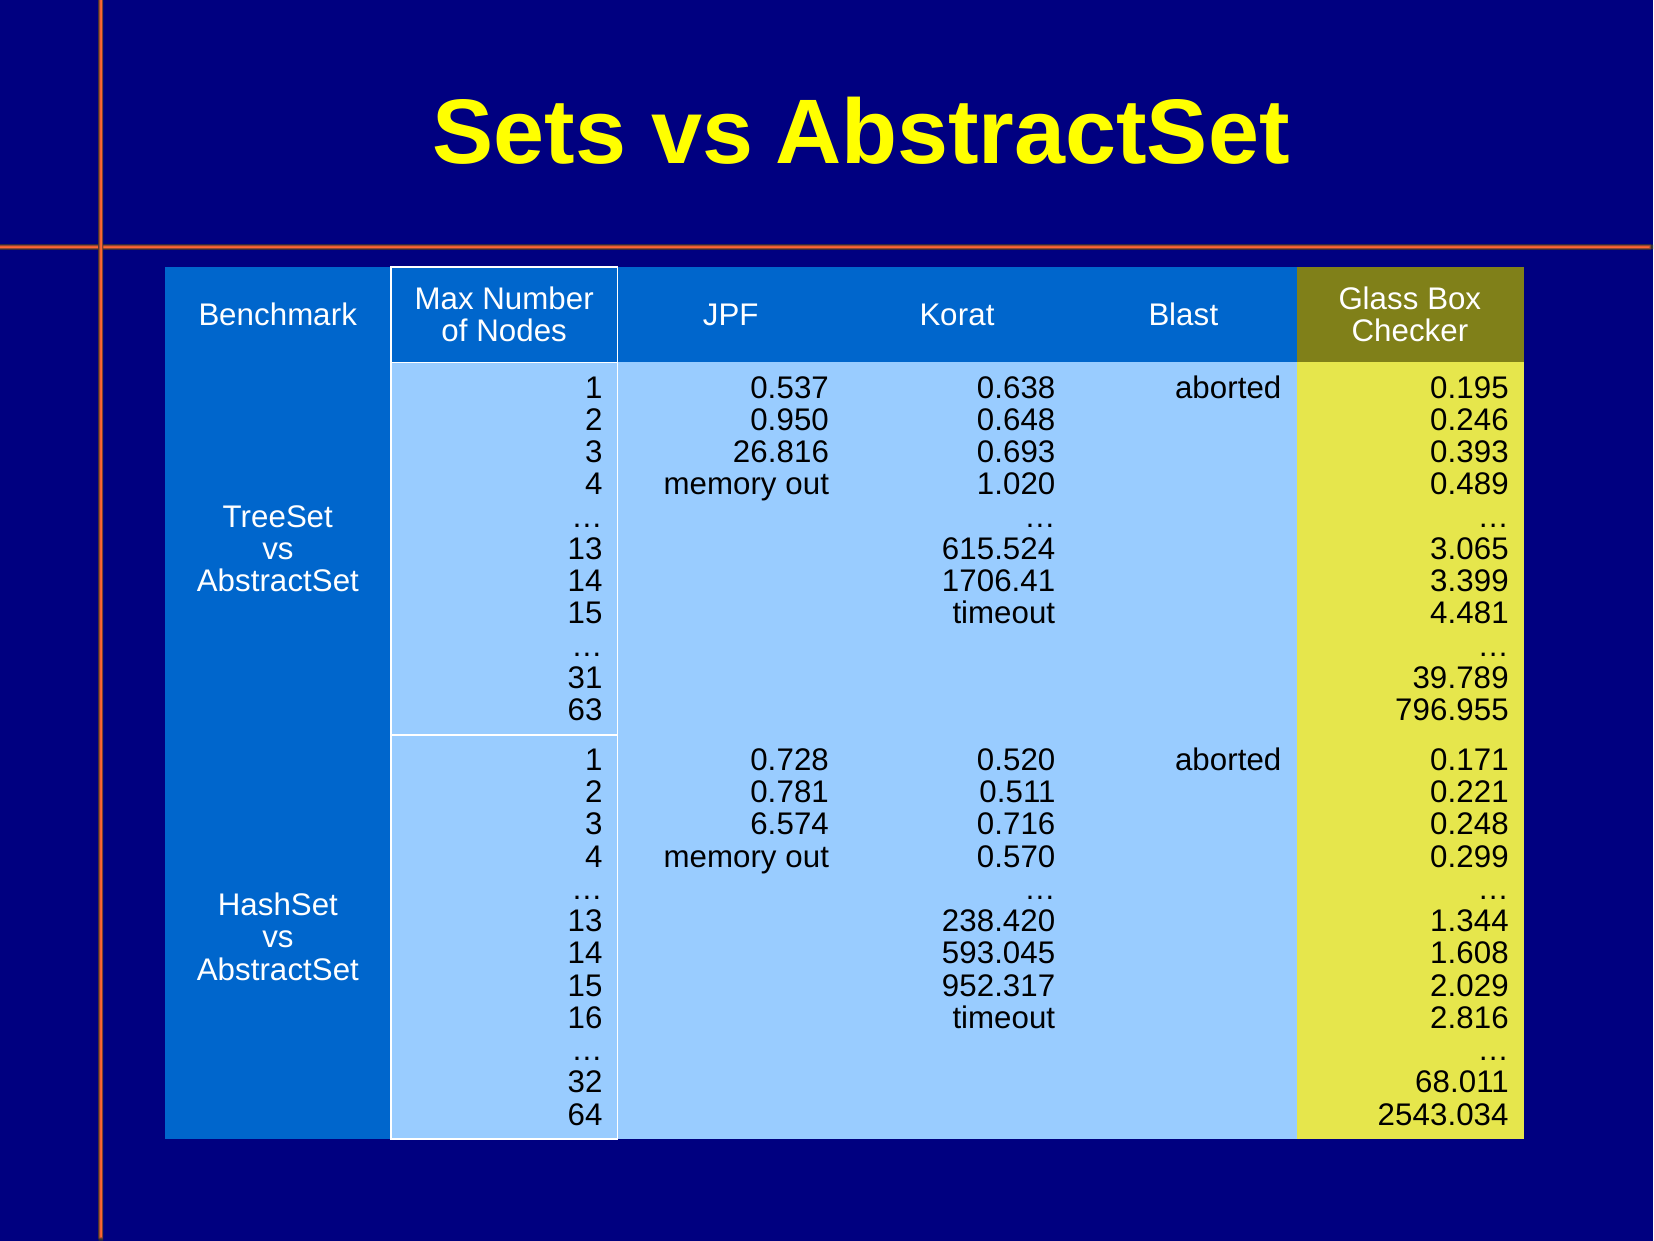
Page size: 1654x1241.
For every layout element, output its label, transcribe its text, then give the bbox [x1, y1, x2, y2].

table_header Benchmark [165, 267, 390, 362]
table_header Max Number of Nodes [392, 268, 617, 362]
table_cell 0.520 0.511 0.716 0.570 … 238.420 593.045 952.317 timeout [844, 735, 1070, 1139]
table_cell 1 2 3 4 … 13 14 15 16 … 32 64 [392, 736, 617, 1138]
table_header Blast [1070, 267, 1297, 362]
table_cell 0.537 0.950 26.816 memory out [618, 362, 844, 735]
table_cell 0.171 0.221 0.248 0.299 … 1.344 1.608 2.029 2.816 … 68.011 2543.034 [1297, 735, 1524, 1139]
table_cell 0.638 0.648 0.693 1.020 … 615.524 1706.41 timeout [844, 362, 1070, 735]
table_cell 0.195 0.246 0.393 0.489 … 3.065 3.399 4.481 … 39.789 796.955 [1297, 362, 1524, 735]
table_header JPF [618, 267, 844, 362]
table_cell TreeSet vs AbstractSet [165, 362, 390, 735]
table_cell aborted [1070, 735, 1297, 1139]
table_header Glass Box Checker [1297, 267, 1524, 362]
table_cell 1 2 3 4 … 13 14 15 … 31 63 [392, 363, 617, 734]
table_header Korat [844, 267, 1070, 362]
table_cell HashSet vs AbstractSet [165, 735, 390, 1139]
table_cell 0.728 0.781 6.574 memory out [618, 735, 844, 1139]
title Sets vs AbstractSet [117, 25, 1606, 234]
table_cell aborted [1070, 362, 1297, 735]
